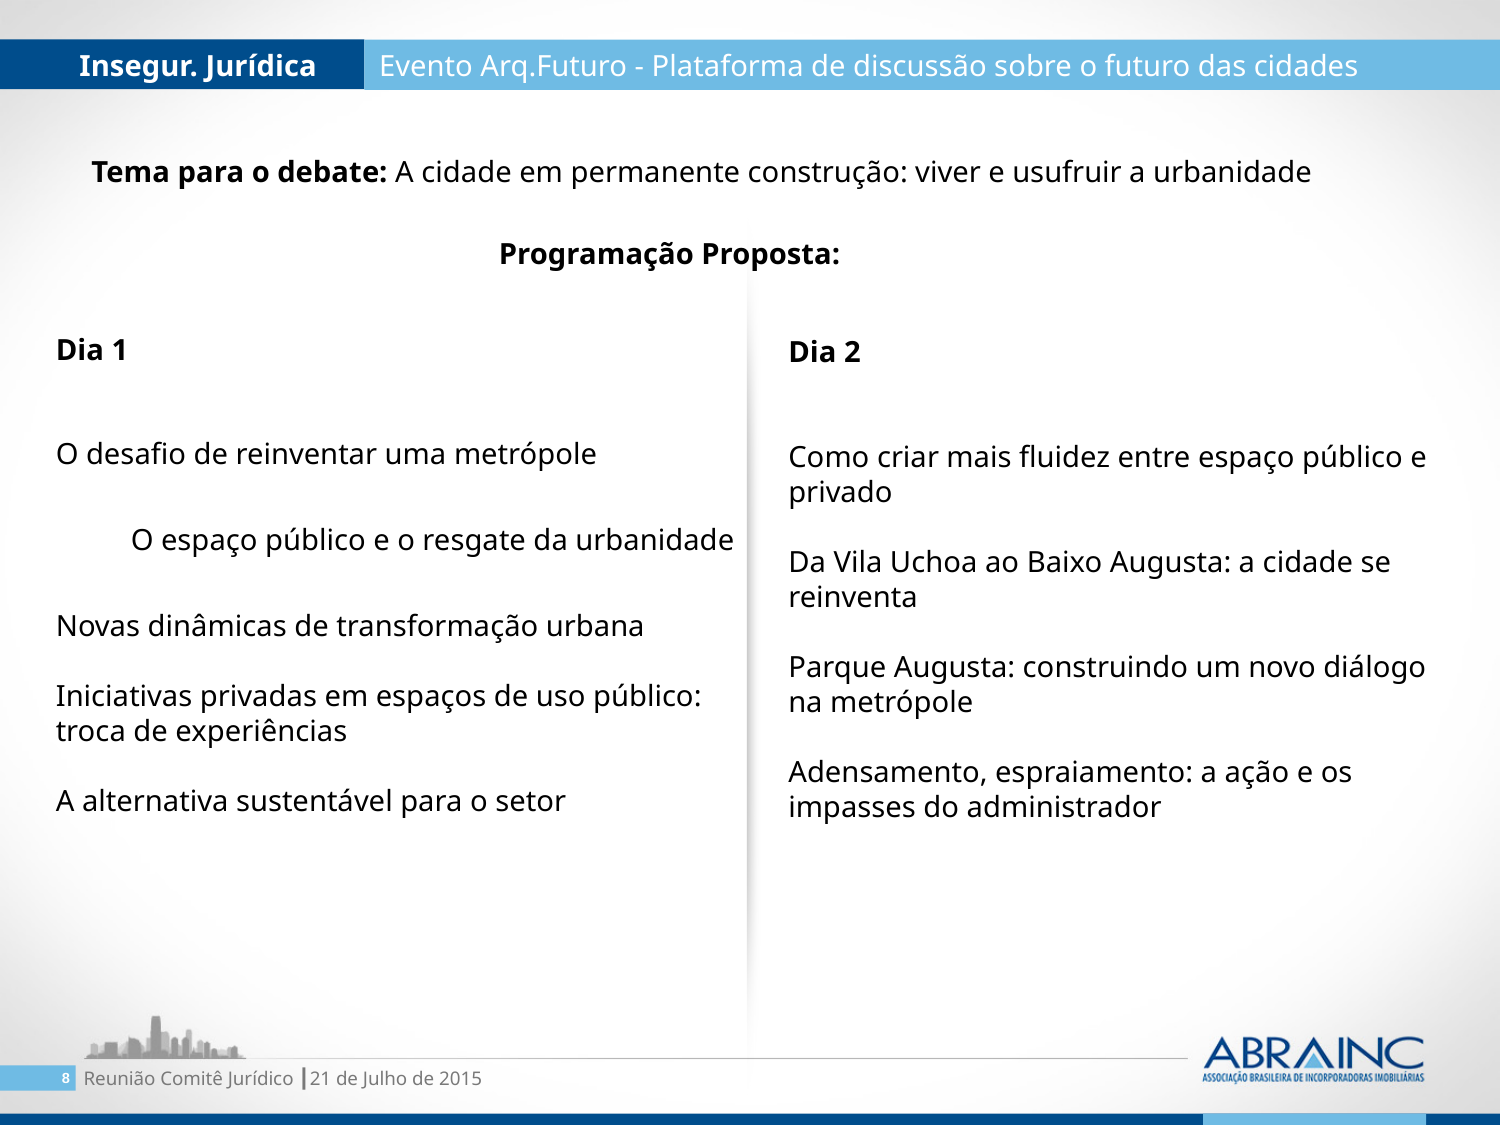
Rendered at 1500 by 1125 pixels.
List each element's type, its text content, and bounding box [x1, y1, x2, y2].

text_box Dia 2 Como criar mais fluidez entre espaço público e privado Da Vila Uchoa ao Baixo Augusta: a cidade se reinventa Parque Augusta: construindo um novo diálogo na metrópole Adensamento, espraiamento: a ação e os impasses do administrador [774, 326, 1459, 863]
text_box Dia 1 O desafio de reinventar uma metrópole O espaço público e o resgate da urbanidade Novas dinâmicas de transformação urbana Iniciativas privadas em espaços de uso público: troca de experiências A alternativa sustentável para o setor [41, 323, 726, 922]
text_box Tema para o debate: A cidade em permanente construção: viver e usufruir a urbanidade [76, 145, 1447, 196]
picture [0, 0, 1500, 39]
text_box Evento Arq.Futuro - Plataforma de discussão sobre o futuro das cidades [364, 39, 1500, 90]
text_box Insegur. Jurídica [0, 39, 364, 90]
text_box Programação Proposta: [774, 195, 1235, 278]
picture [0, 90, 1500, 1113]
text_box Programação Proposta: [484, 195, 726, 278]
